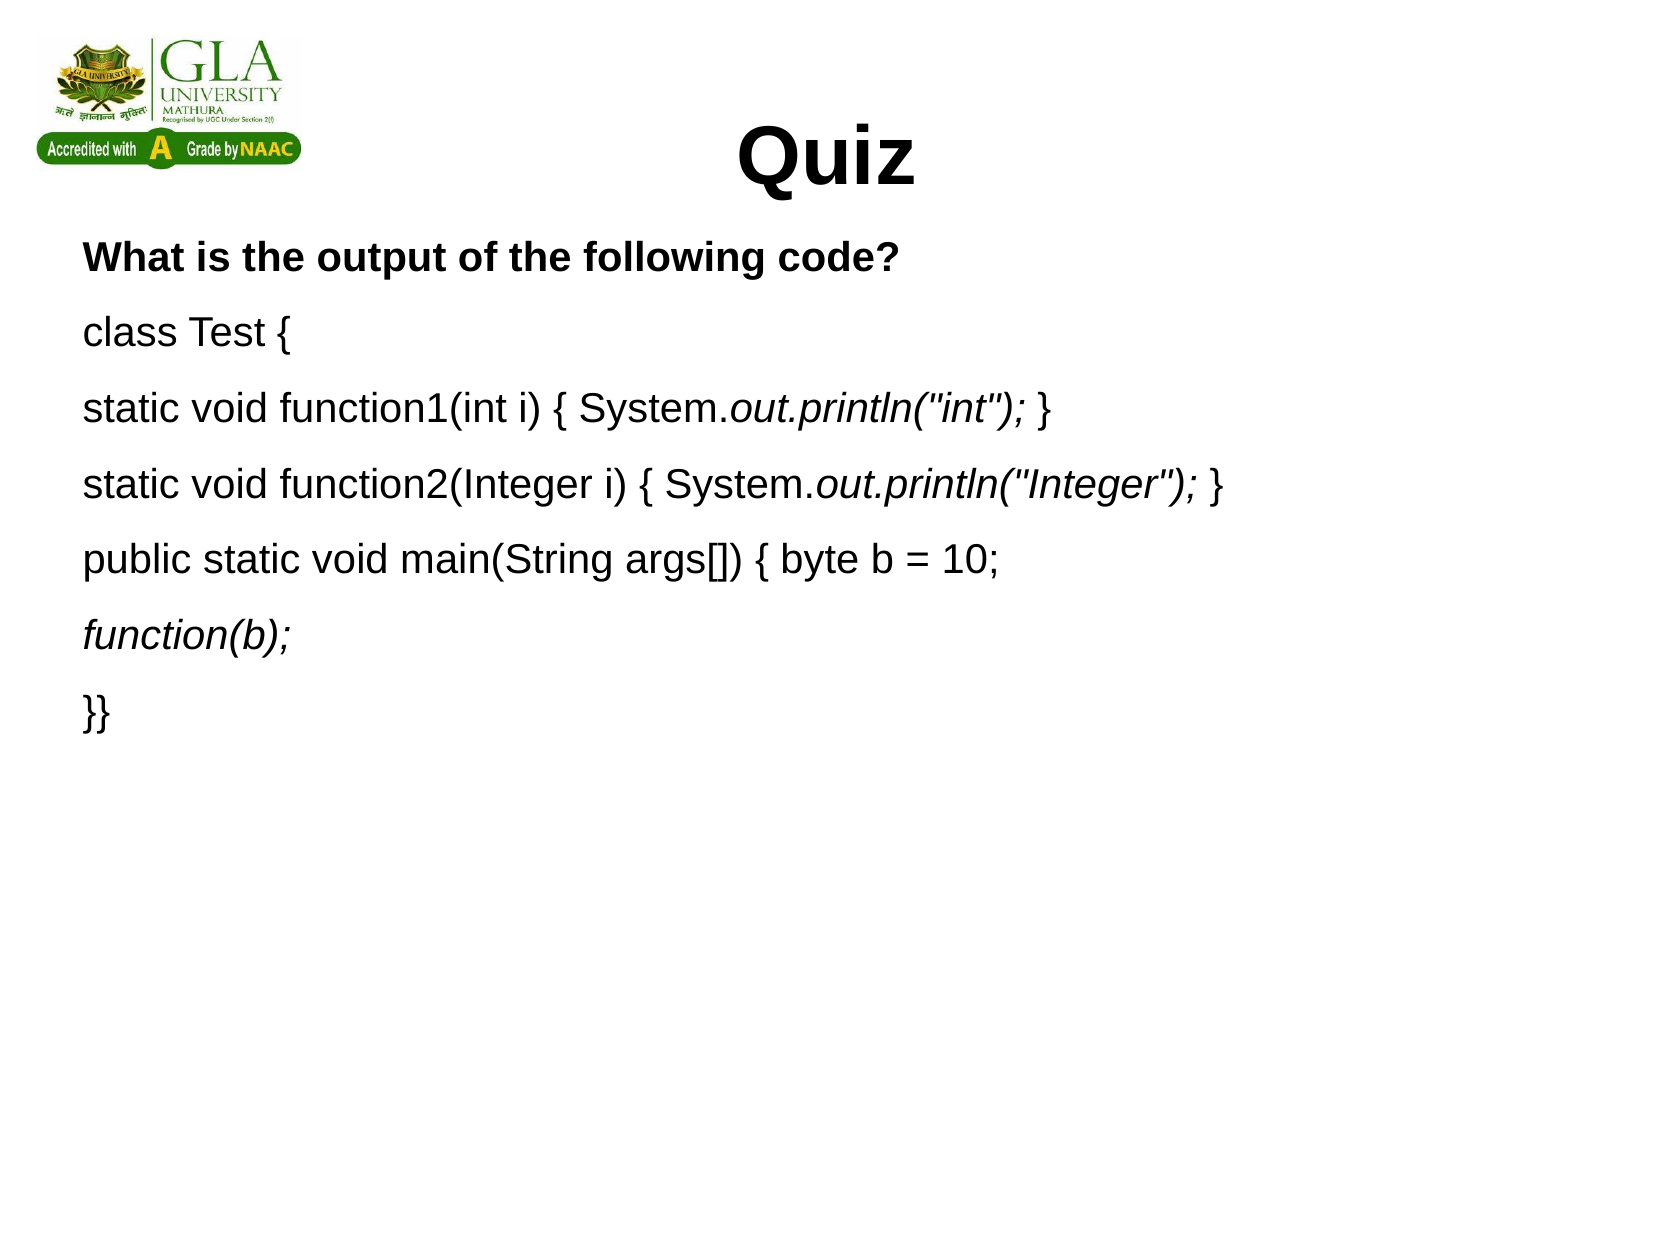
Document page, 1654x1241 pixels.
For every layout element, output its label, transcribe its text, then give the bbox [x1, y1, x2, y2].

picture [34, 34, 302, 172]
list What is the output of the following code? class Test { static void function1(int i) { System.out.println("int"); } static void function2(Integer i) { System.out.println("Integer"); } public static void main(String args[]) { byte b = 10; function(b); }} [82, 229, 1571, 1206]
title Quiz [82, 49, 1571, 229]
